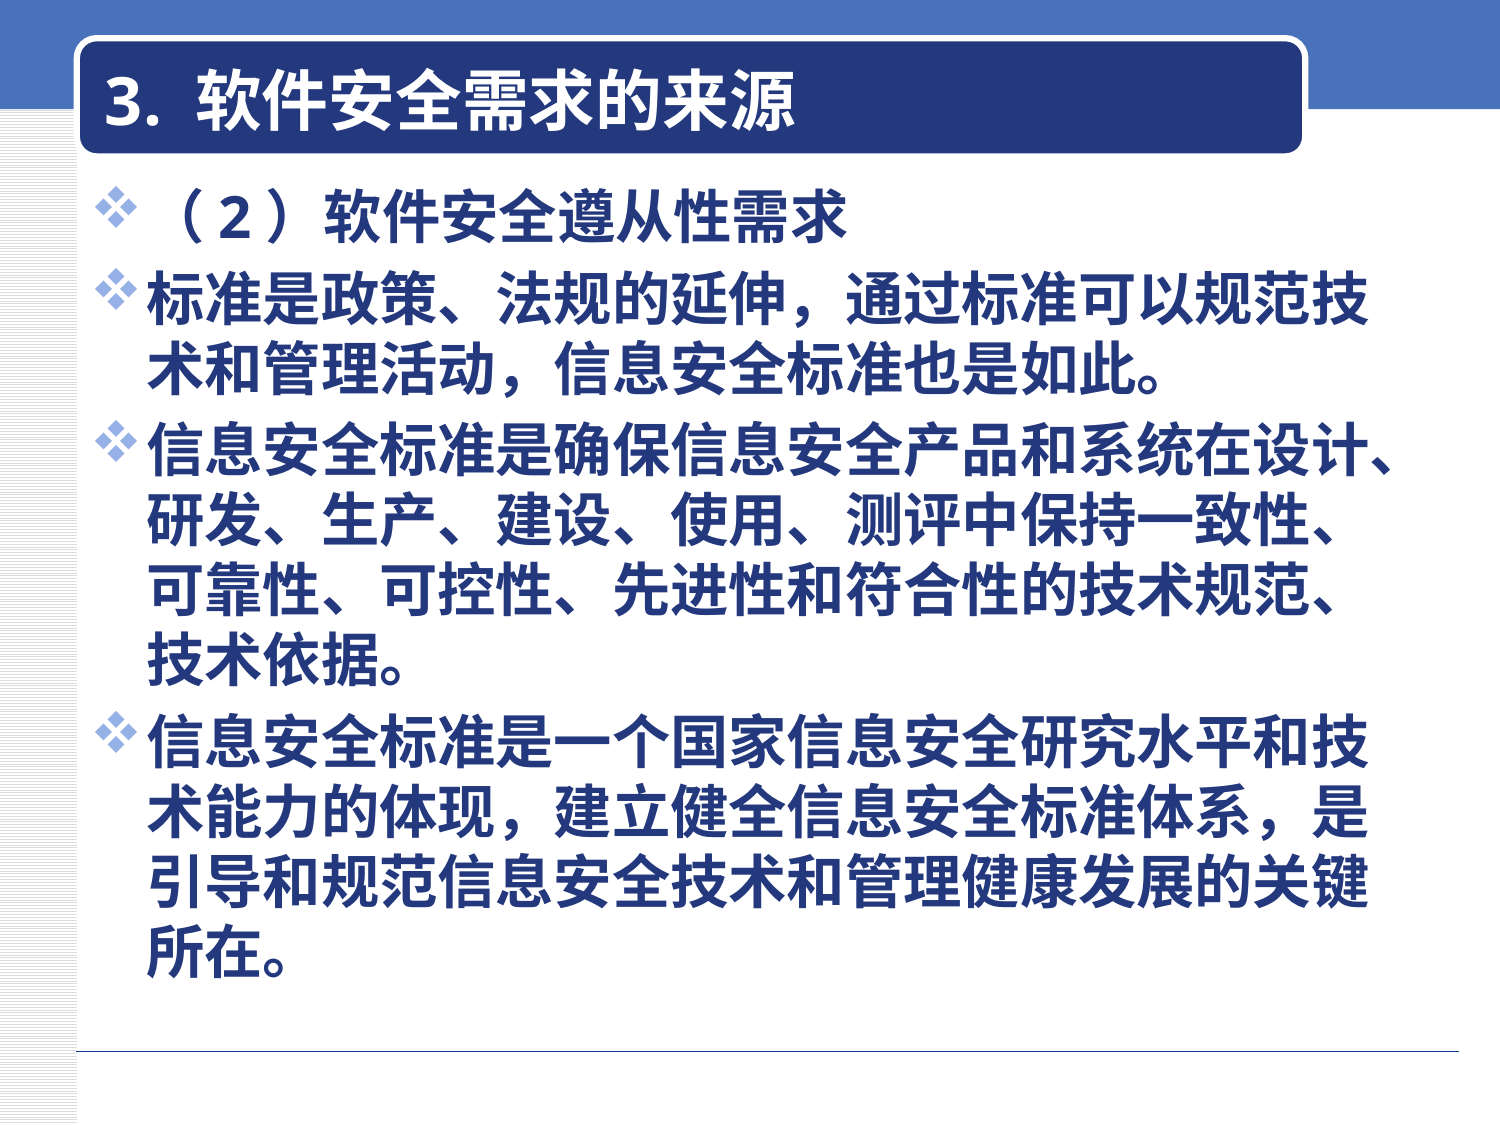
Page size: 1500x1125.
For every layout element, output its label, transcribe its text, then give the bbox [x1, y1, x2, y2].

list （2）软件安全遵从性需求 标准是政策、法规的延伸，通过标准可以规范技术和管理活动，信息安全标准也是如此。 信息安全标准是确保信息安全产品和系统在设计、研发、生产、建设、使用、测评中保持一致性、可靠性、可控性、先进性和符合性的技术规范、技术依据。 信息安全标准是一个国家信息安全研究水平和技术能力的体现，建立健全信息安全标准体系，是引导和规范信息安全技术和管理健康发展的关键所在。 [75, 172, 1425, 920]
title 3. 软件安全需求的来源 [89, 52, 1425, 145]
